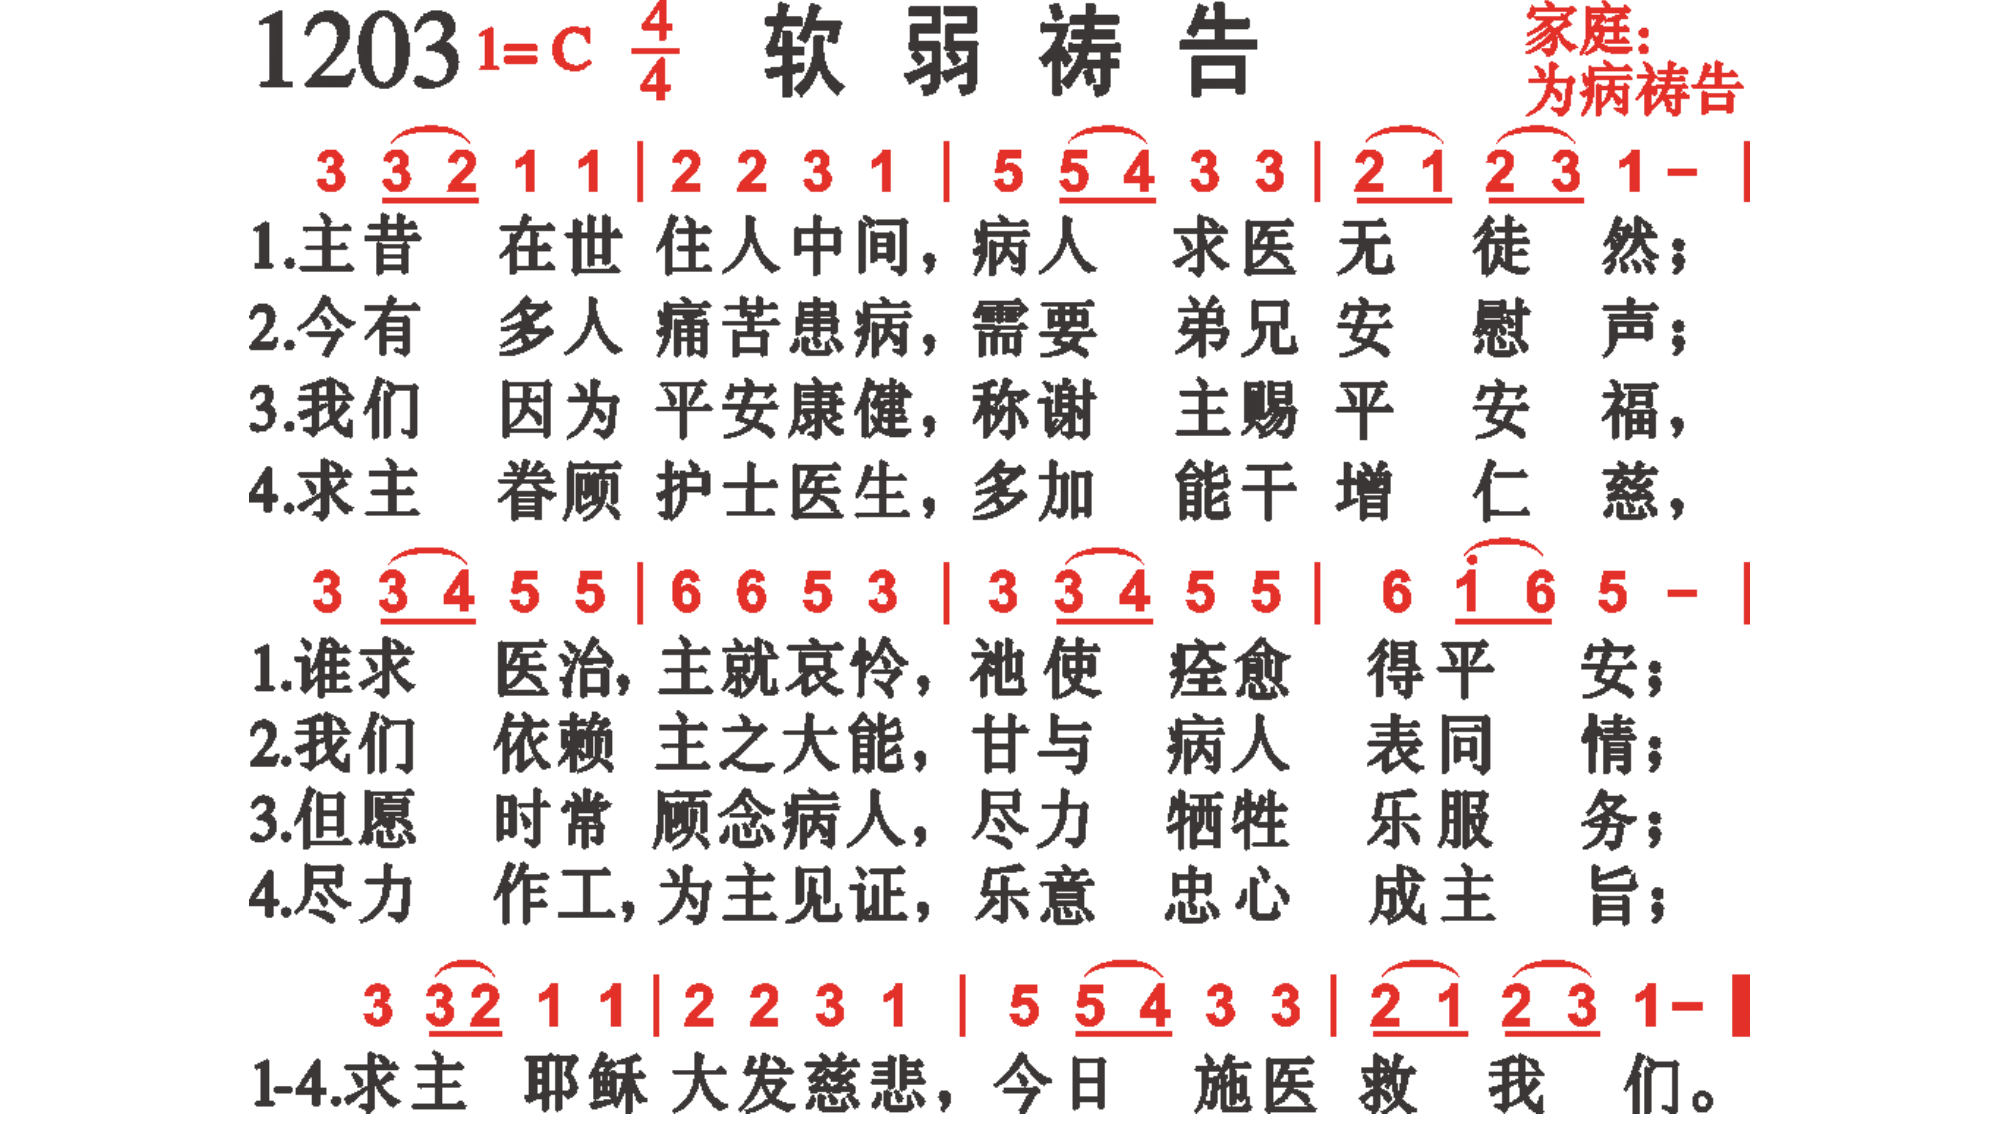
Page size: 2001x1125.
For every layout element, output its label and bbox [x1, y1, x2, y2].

picture [249, 0, 1750, 1114]
